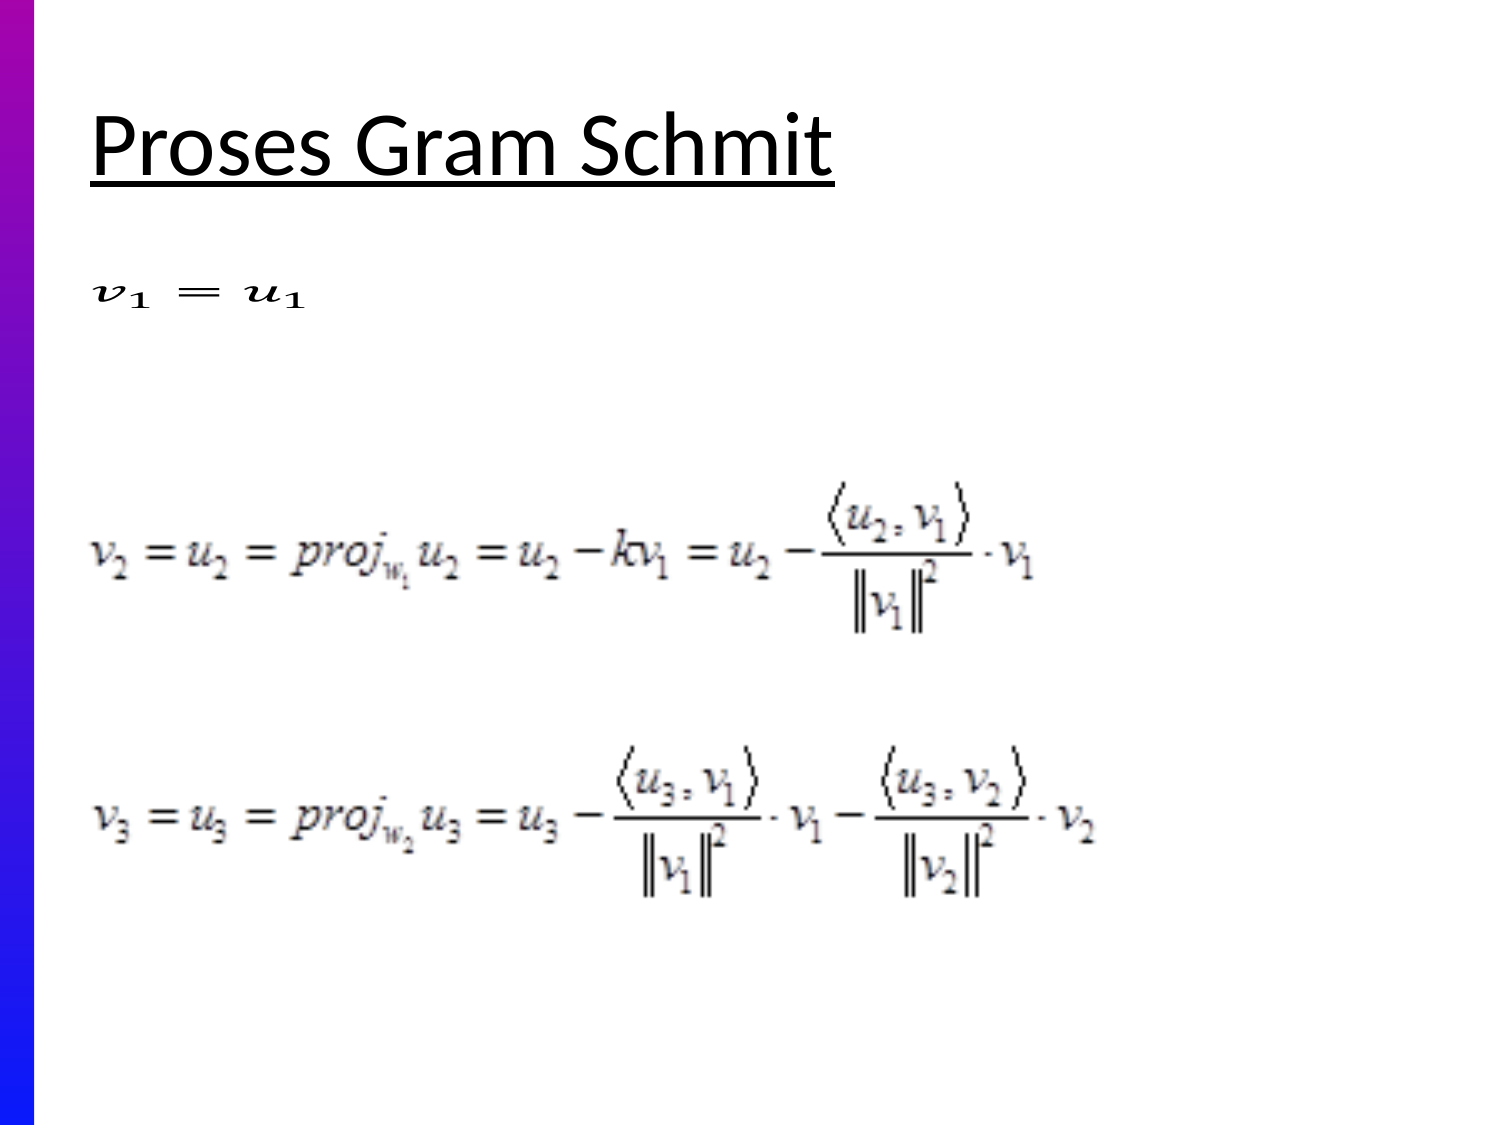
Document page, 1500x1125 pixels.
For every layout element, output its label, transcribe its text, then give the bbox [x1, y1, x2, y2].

picture [53, 473, 1047, 652]
list [75, 262, 1425, 374]
picture [36, 737, 1107, 915]
title Proses Gram Schmit [75, 45, 1425, 233]
